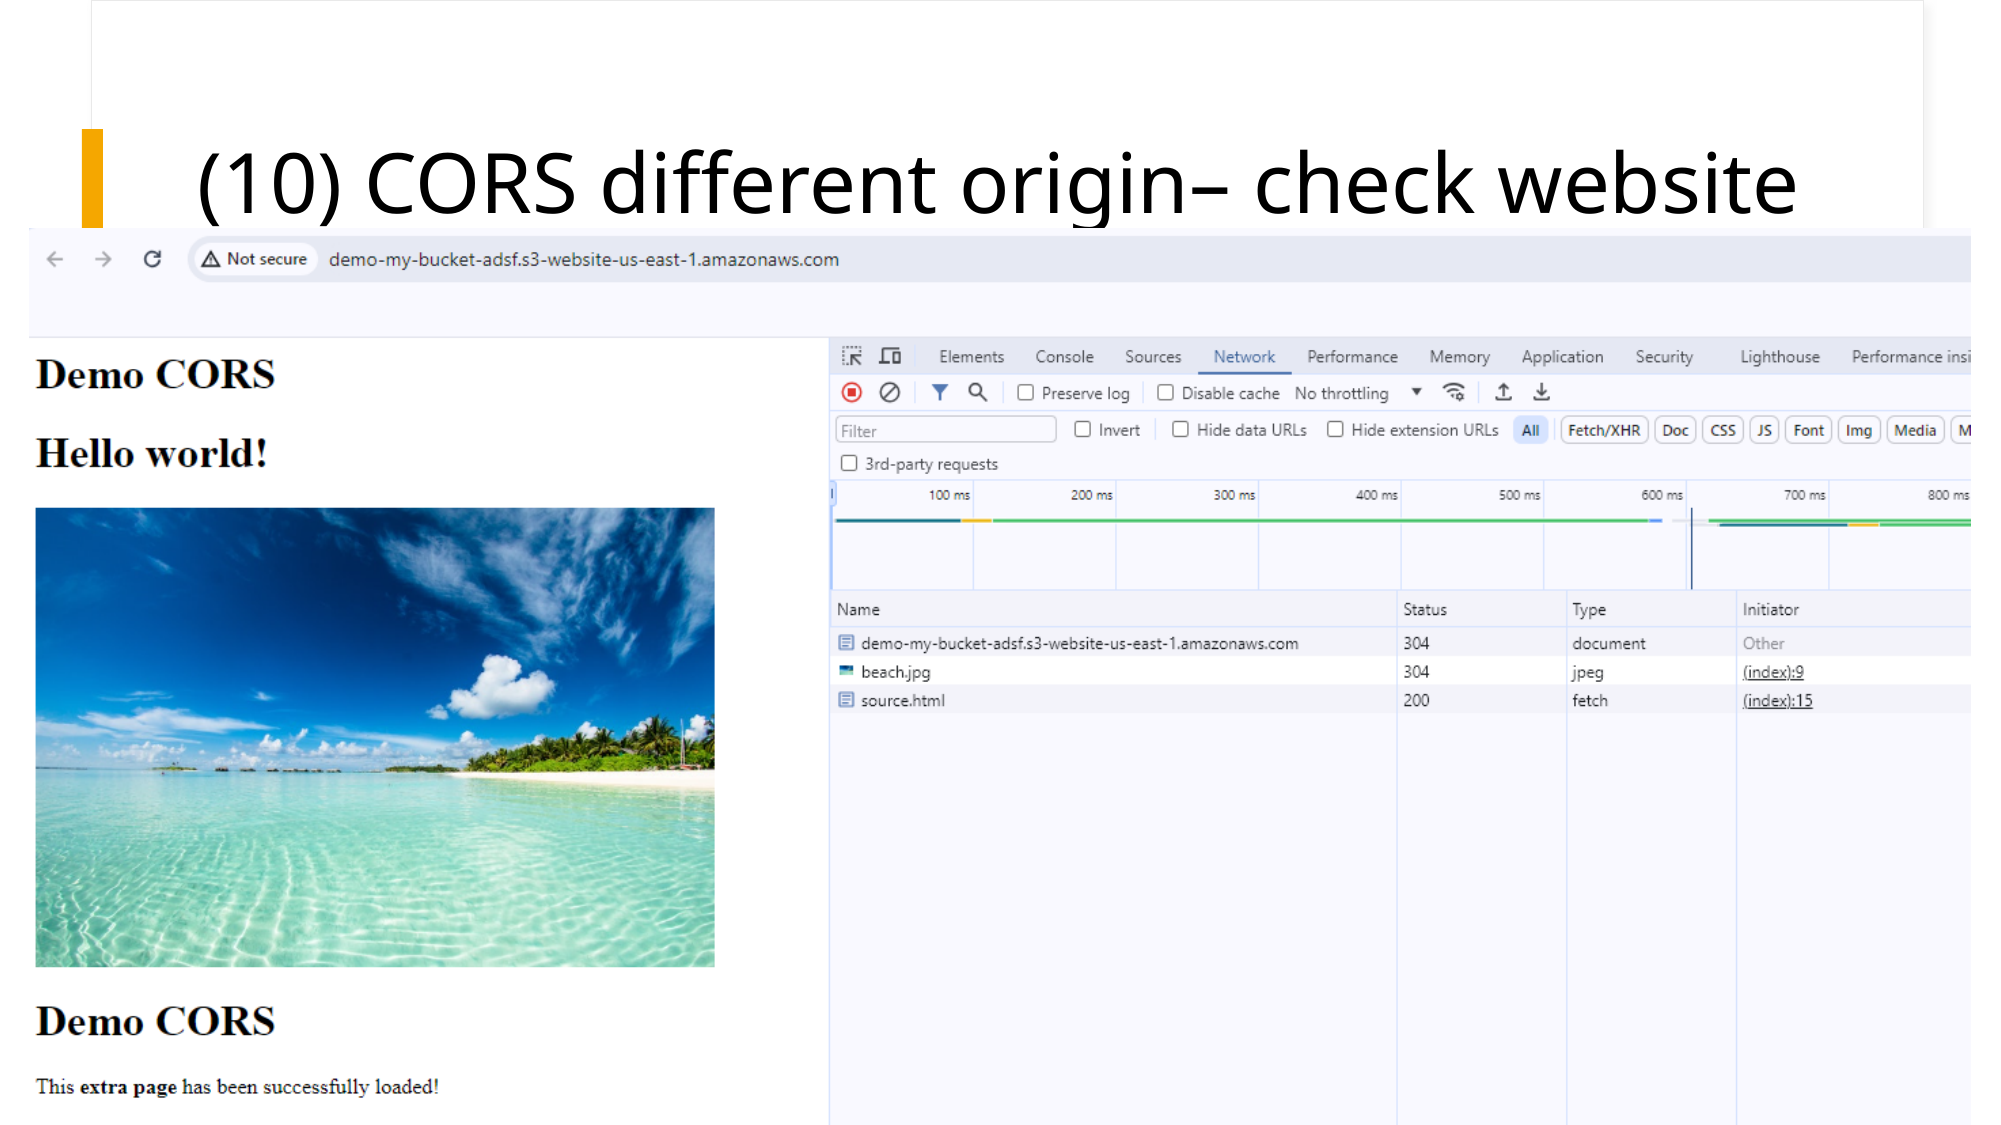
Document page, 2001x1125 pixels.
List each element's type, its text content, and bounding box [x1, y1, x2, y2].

title (10) CORS different origin– check website [183, 90, 1851, 228]
picture [29, 228, 1971, 1125]
